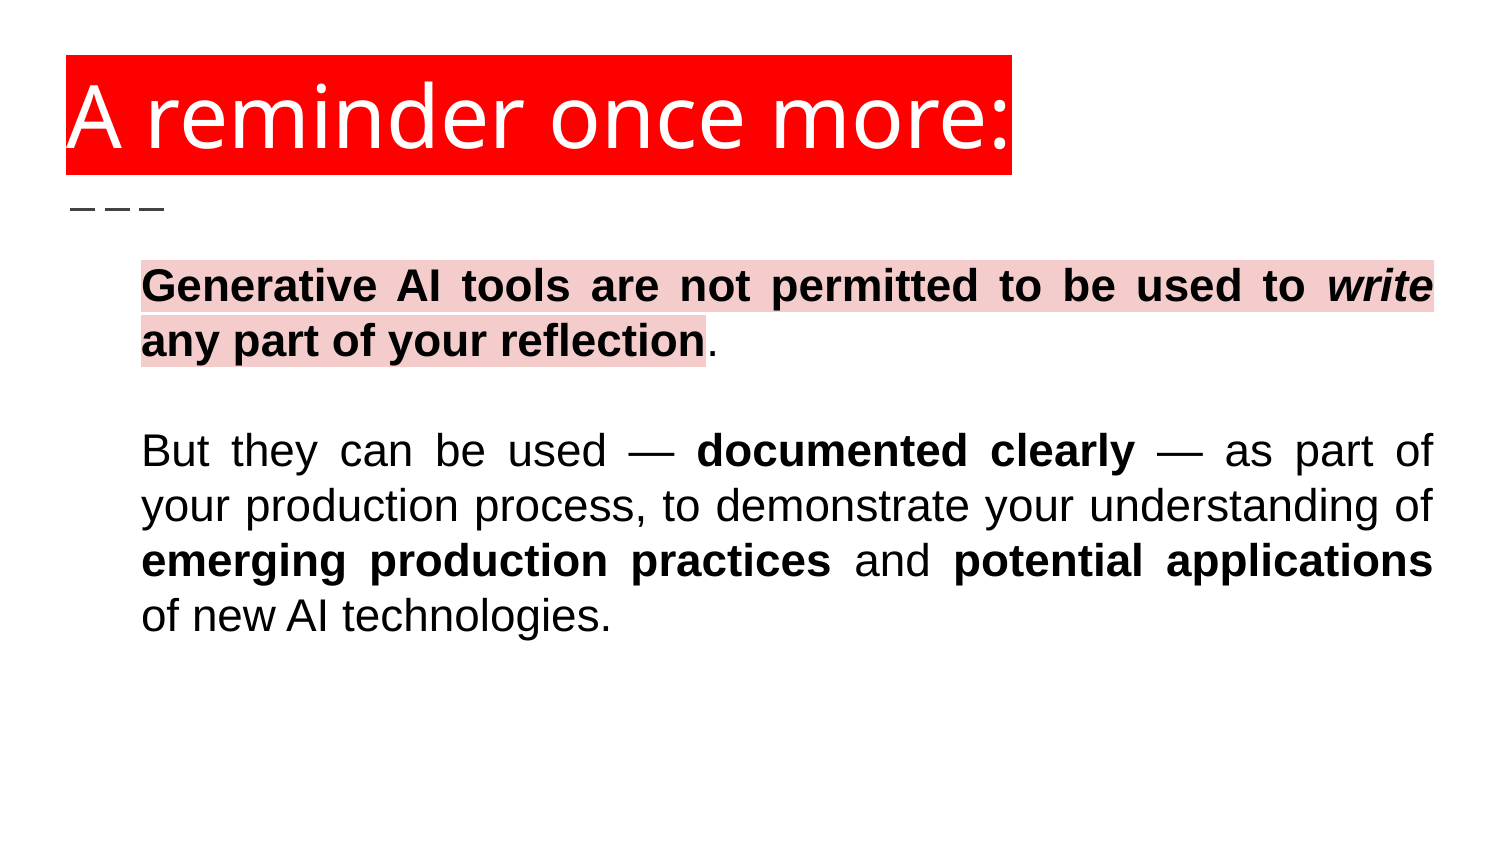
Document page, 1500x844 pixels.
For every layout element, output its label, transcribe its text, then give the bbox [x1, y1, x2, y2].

title A reminder once more: [51, 61, 1449, 182]
list Generative AI tools are not permitted to be used to write any part of your reflection. But they can be used — documented clearly — as part of your production process, to demonstrate your understanding of emerging production practices and potential applications of new AI technologies. [51, 240, 1449, 750]
